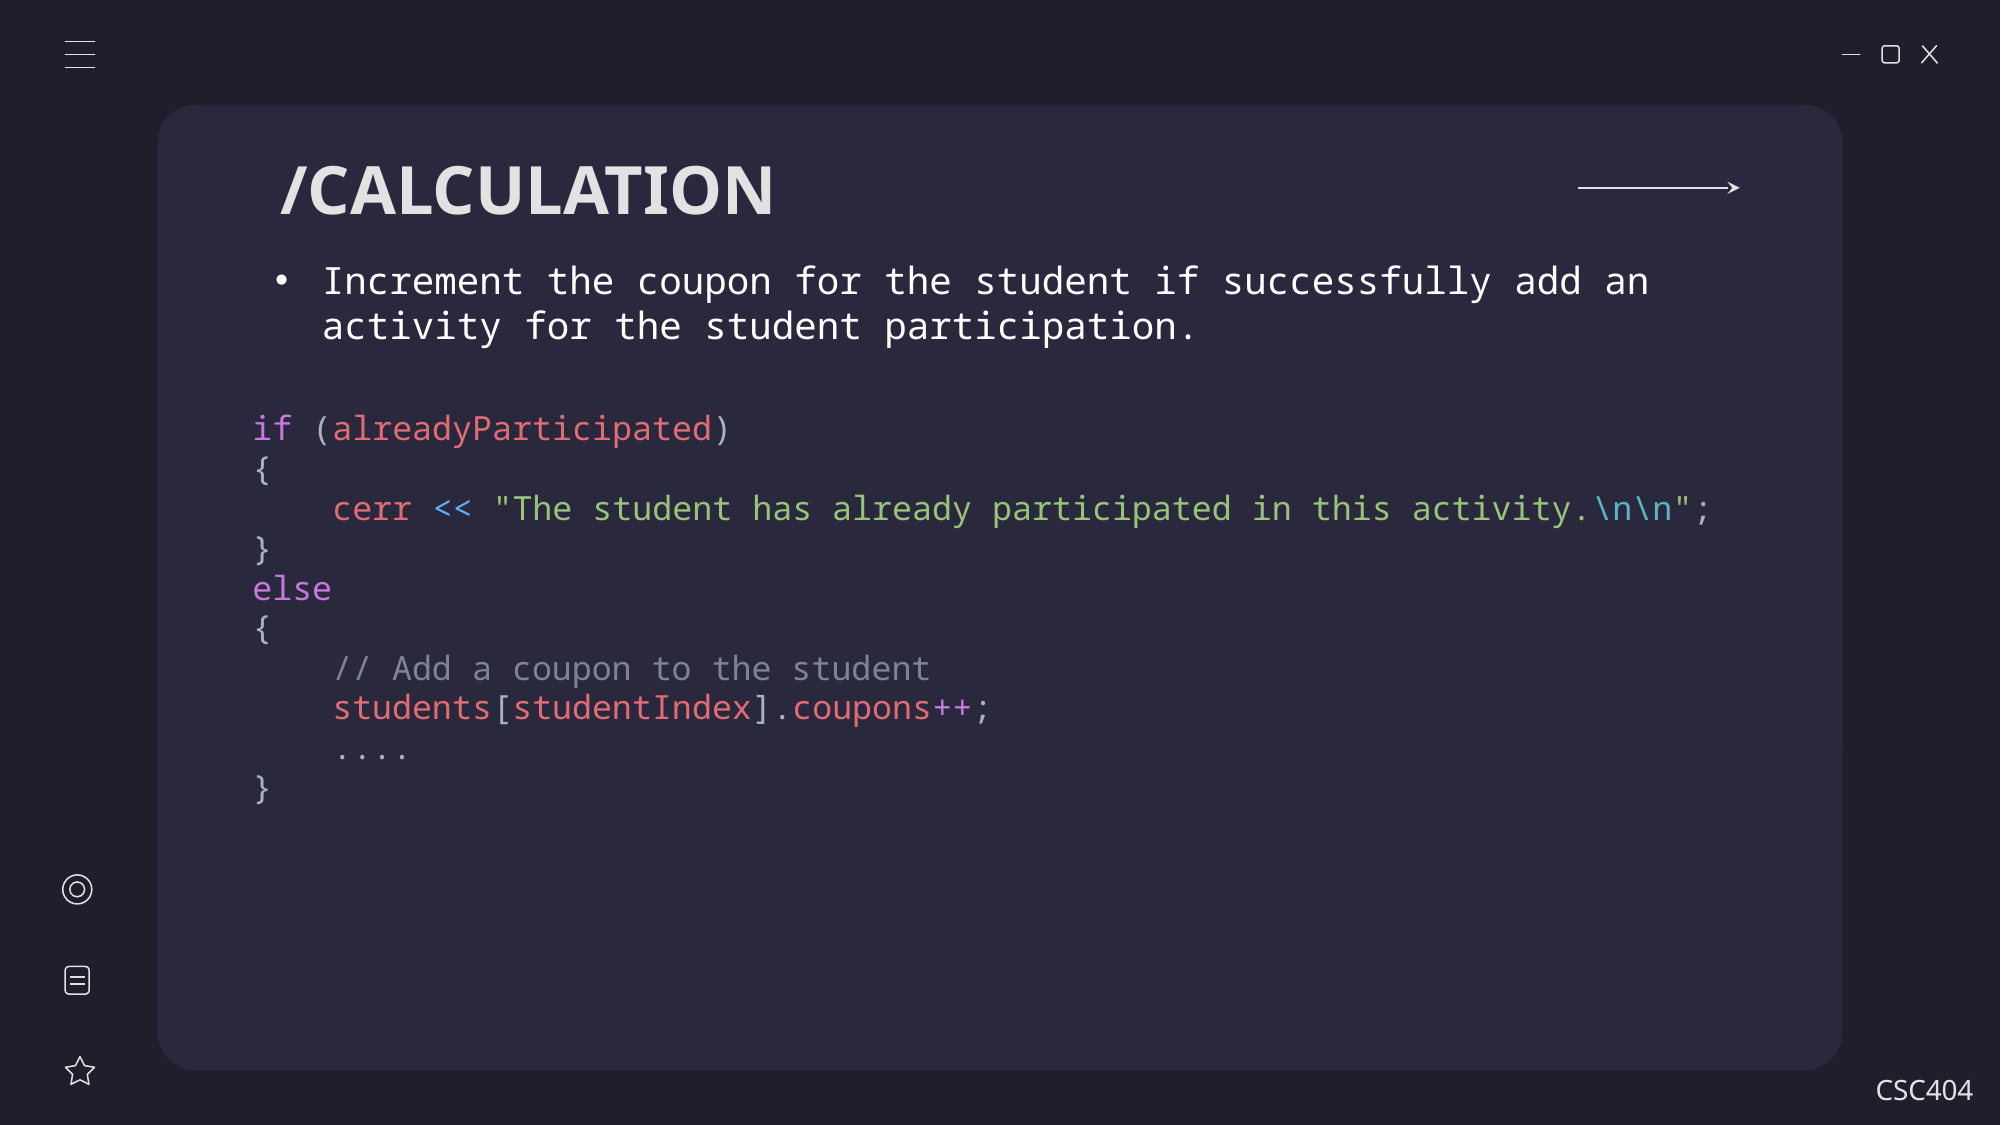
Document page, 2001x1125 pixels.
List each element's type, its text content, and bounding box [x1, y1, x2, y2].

text_box Increment the coupon for the student if successfully add an activity for the student participation. [260, 249, 1796, 354]
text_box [62, 874, 95, 1085]
text_box if (alreadyParticipated) { cerr << "The student has already participated in this activity.\n\n"; } else { // Add a coupon to the student students[studentIndex].coupons++; .... } [237, 399, 2000, 814]
text_box [61, 37, 99, 46]
subtitle CSC404 [1739, 1058, 1973, 1120]
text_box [65, 41, 95, 68]
title /CALCULATION [260, 100, 1762, 249]
